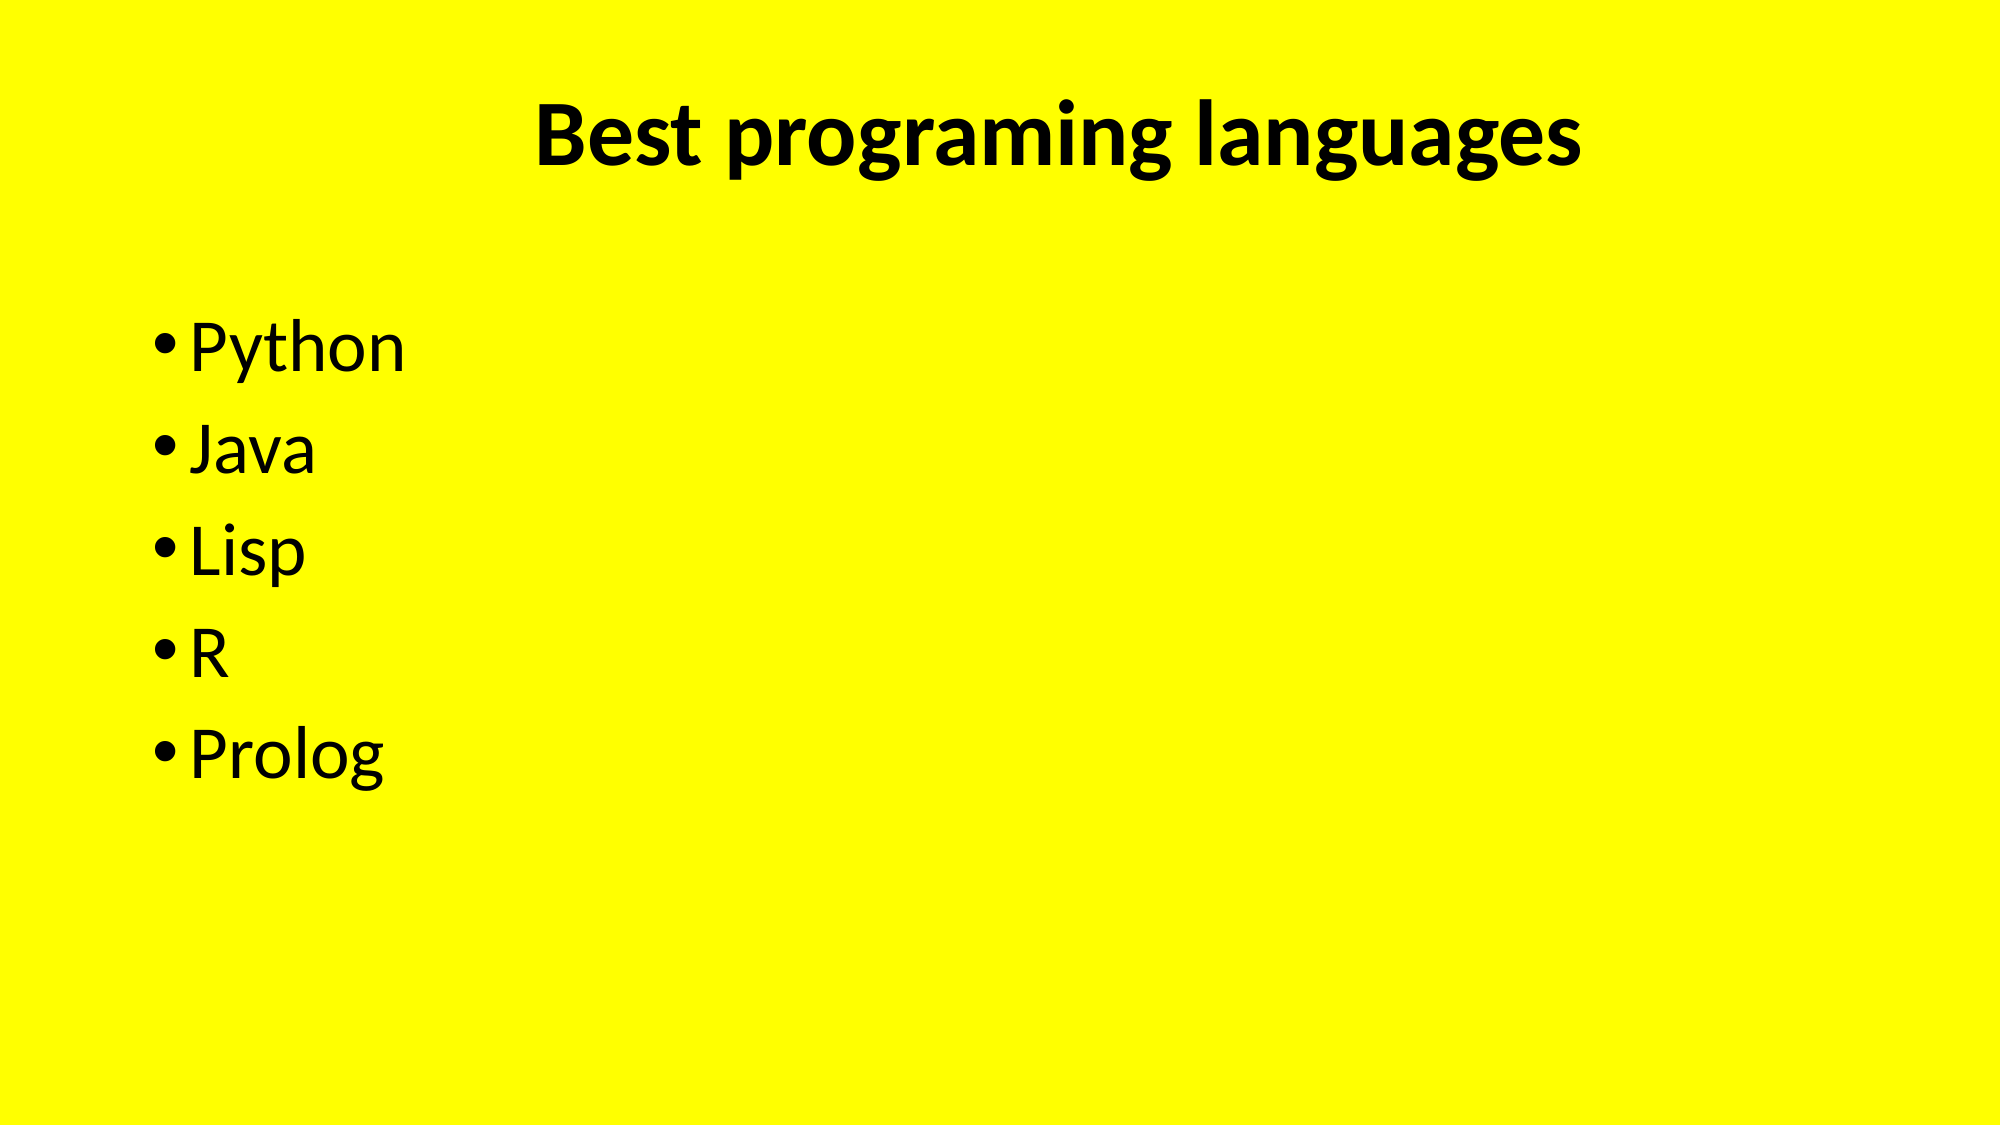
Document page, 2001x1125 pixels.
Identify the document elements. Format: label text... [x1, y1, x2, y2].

list Python Java Lisp R Prolog [137, 299, 1863, 1014]
title Best programing languages [137, 26, 1863, 244]
